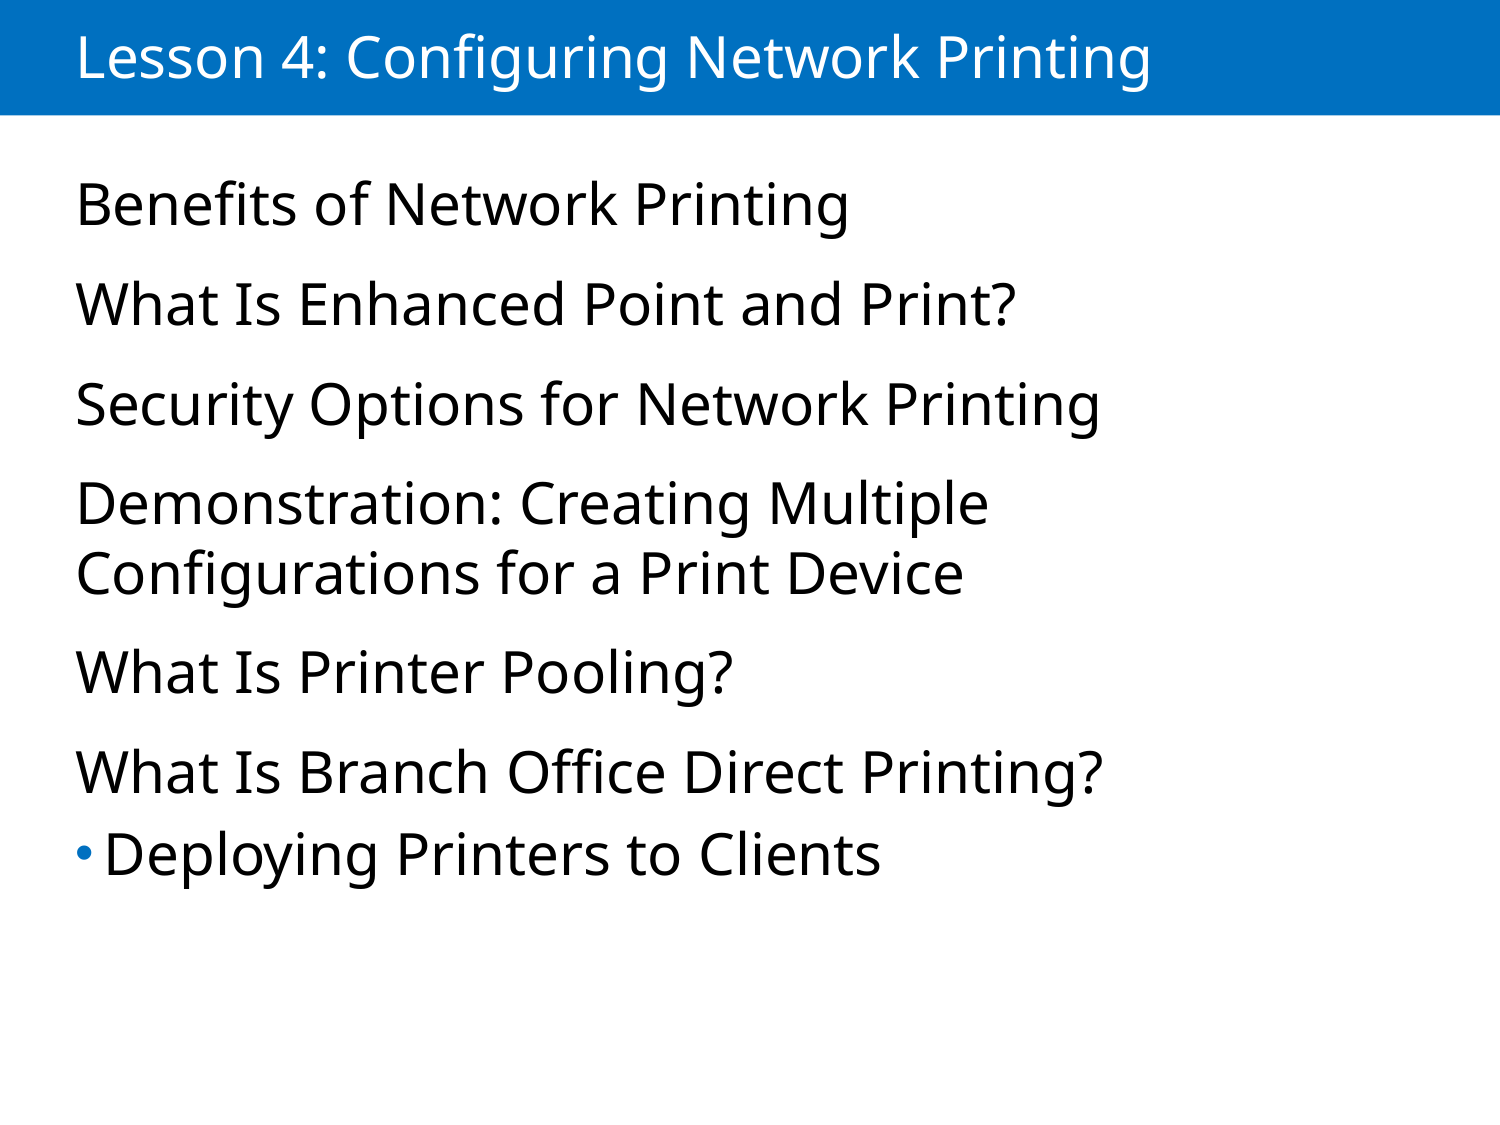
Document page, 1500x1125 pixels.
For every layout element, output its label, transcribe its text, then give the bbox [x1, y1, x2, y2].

list Benefits of Network Printing What Is Enhanced Point and Print? Security Options for Network Printing Demonstration: Creating Multiple Configurations for a Print Device What Is Printer Pooling? What Is Branch Office Direct Printing? Deploying Printers to Clients [74, 167, 1408, 1013]
title Lesson 4: Configuring Network Printing [75, 0, 1351, 122]
